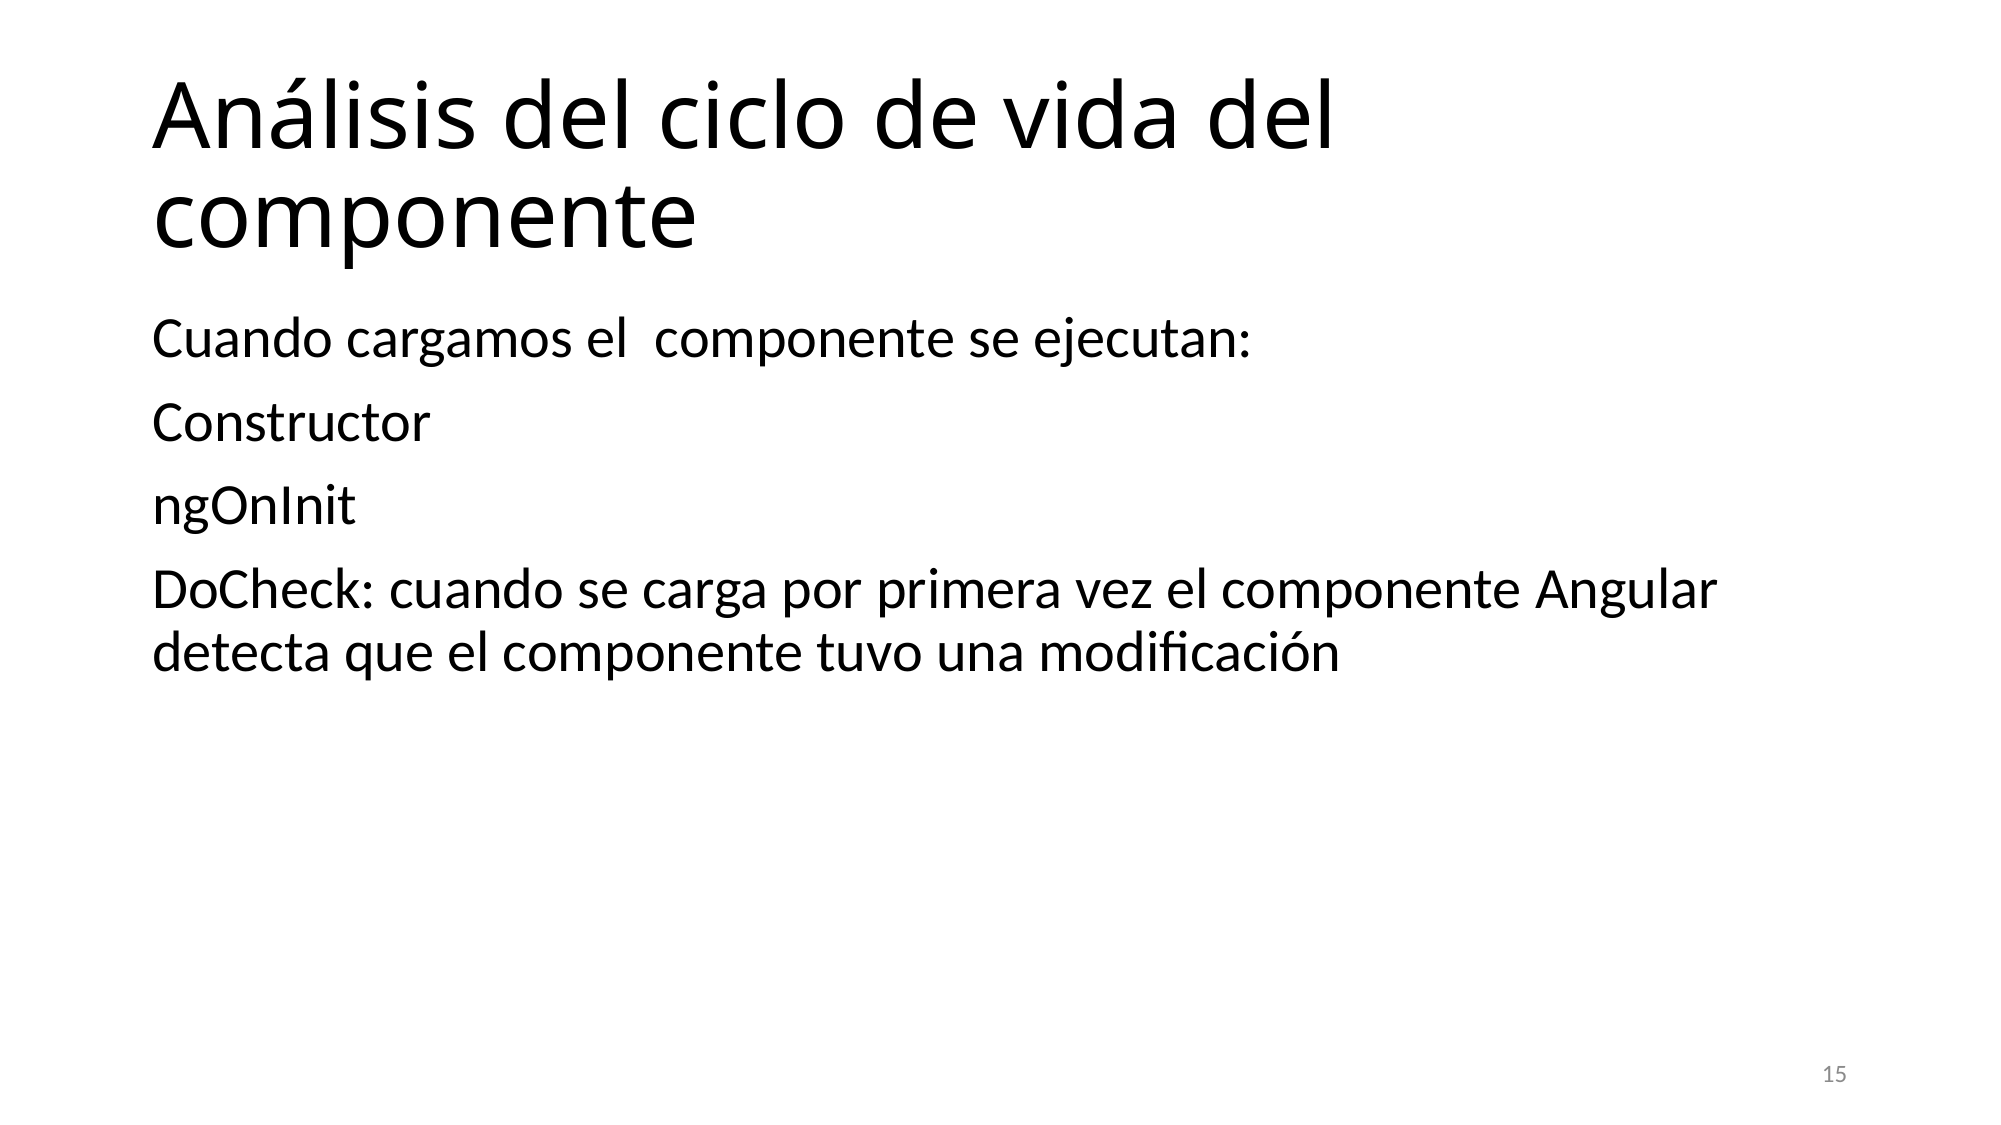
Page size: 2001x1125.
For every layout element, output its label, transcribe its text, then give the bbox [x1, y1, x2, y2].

slide_number 15 [1412, 1042, 1863, 1103]
list Cuando cargamos el componente se ejecutan: Constructor ngOnInit DoCheck: cuando se carga por primera vez el componente Angular detecta que el componente tuvo una modificación [137, 299, 1863, 1014]
title Análisis del ciclo de vida del componente [137, 59, 1863, 278]
